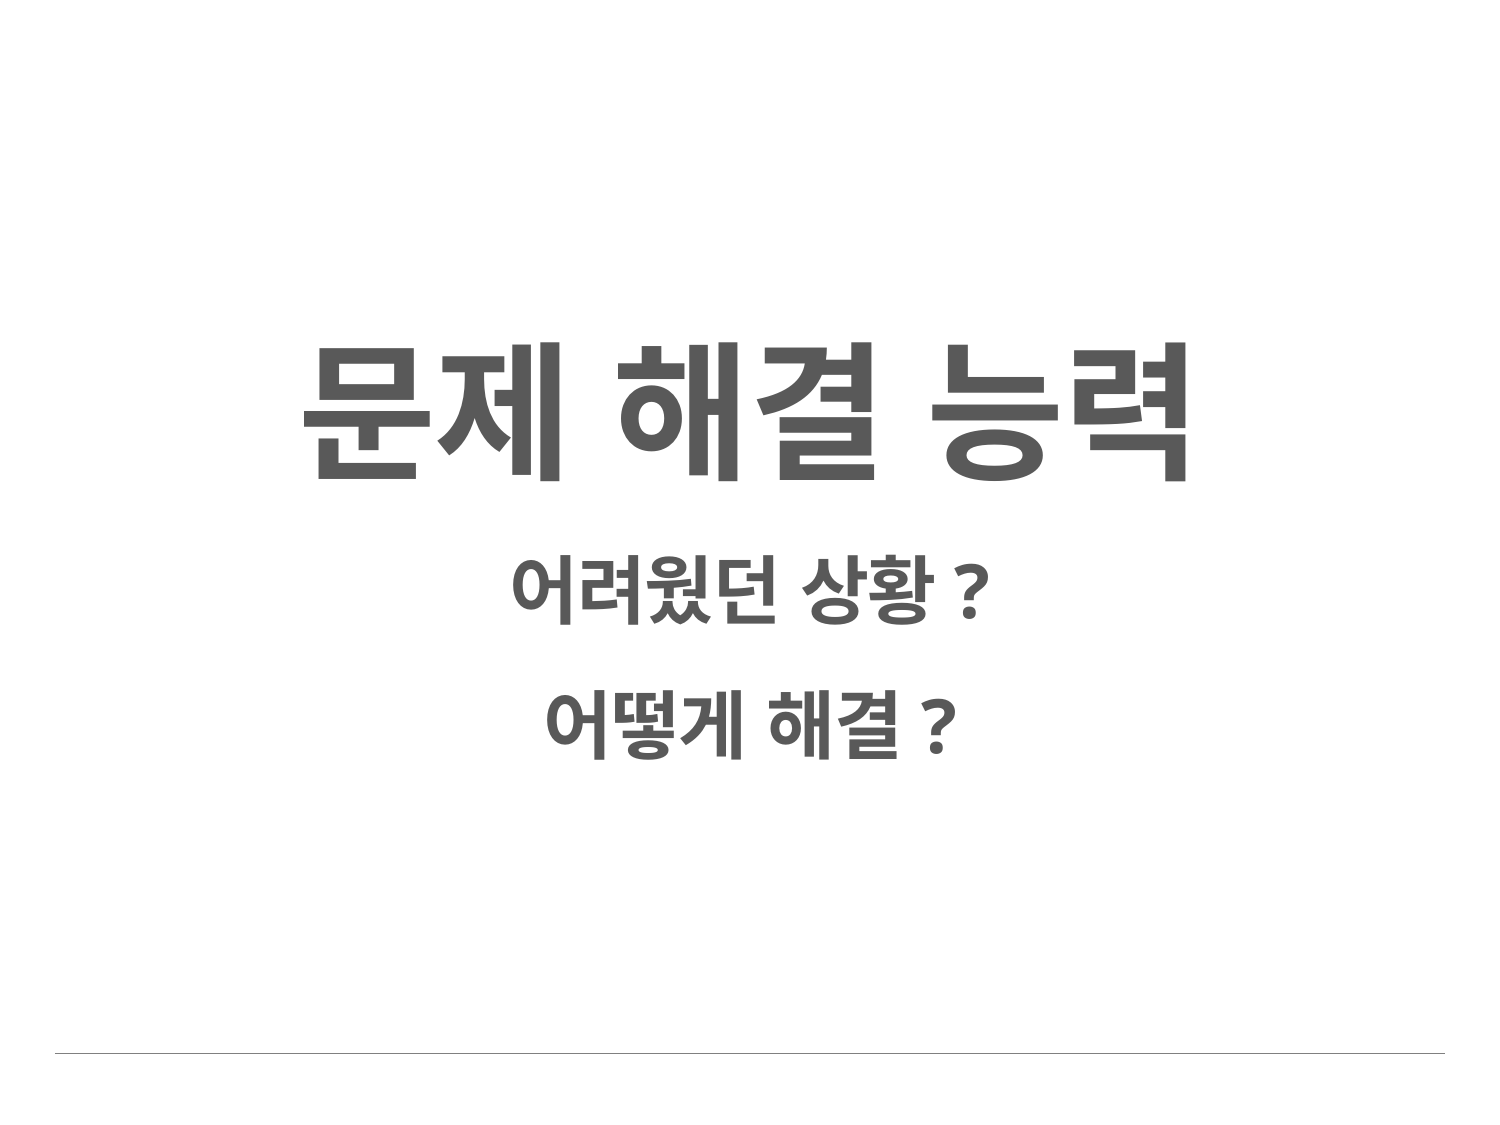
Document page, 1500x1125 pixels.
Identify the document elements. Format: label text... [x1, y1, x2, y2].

title 문제 해결 능력 어려웠던 상황? 어떻게 해결? [103, 137, 1397, 861]
